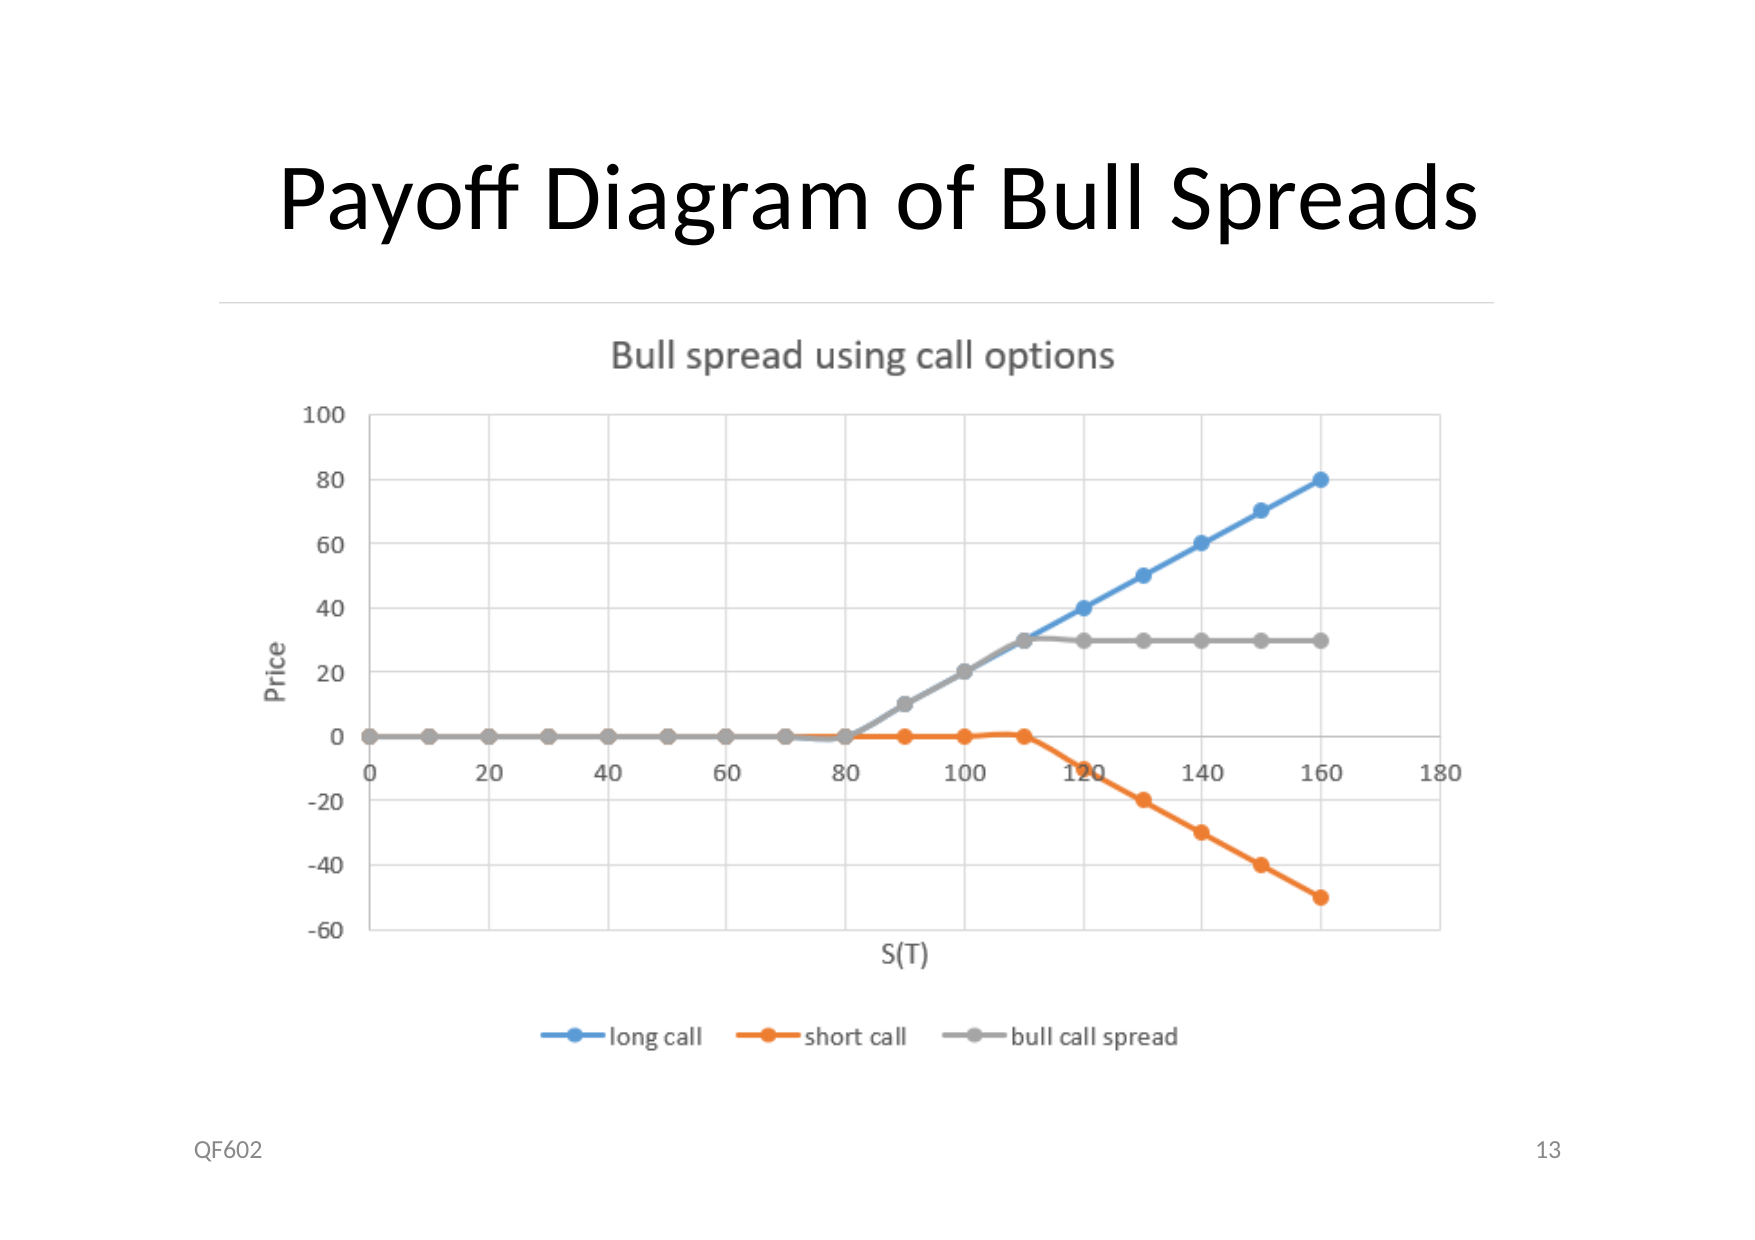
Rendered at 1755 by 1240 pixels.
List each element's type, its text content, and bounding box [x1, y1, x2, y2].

title Payoff Diagram of Bull Spreads [264, 132, 1494, 302]
picture [219, 302, 1494, 1079]
slide_number QF602 [191, 1131, 265, 1240]
slide_number 13 [1530, 1131, 1566, 1240]
